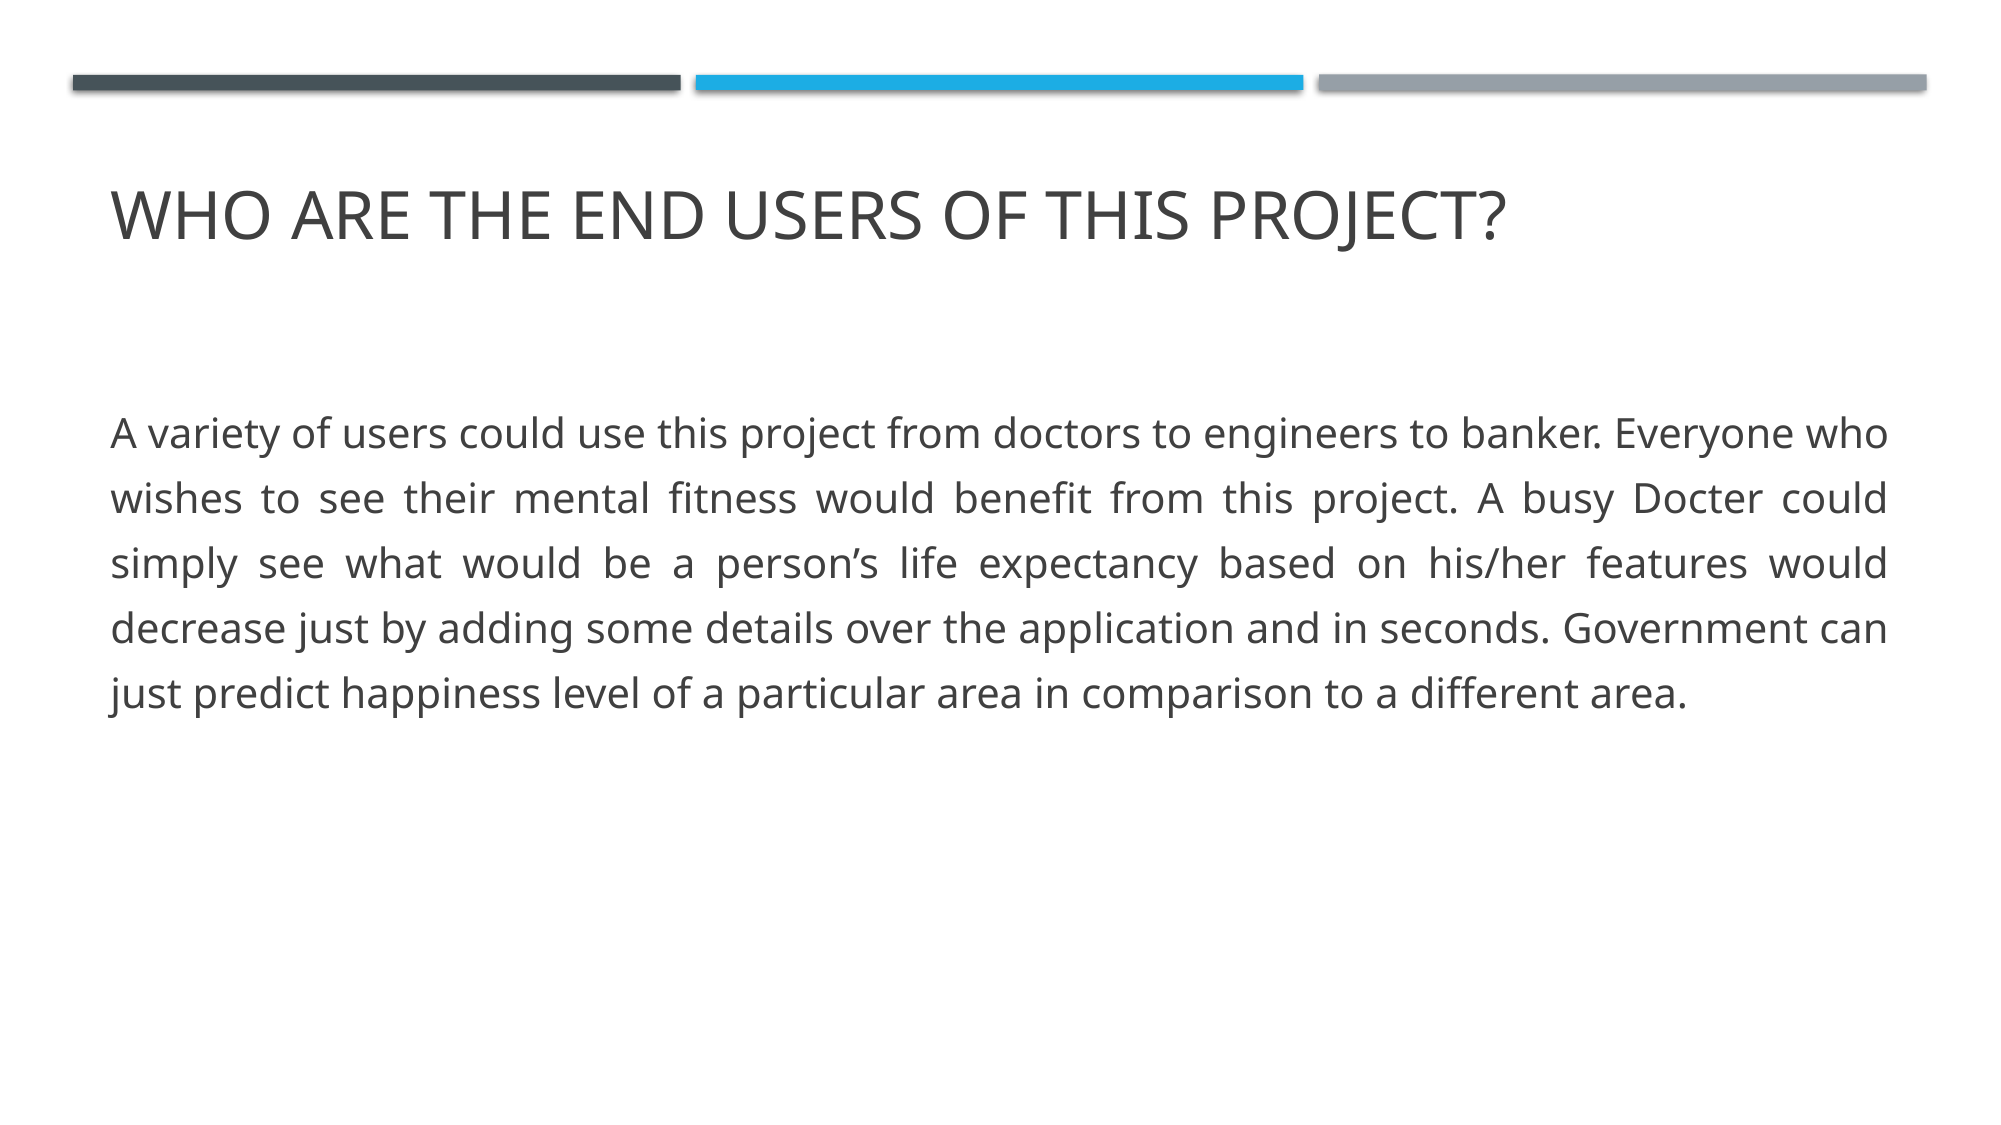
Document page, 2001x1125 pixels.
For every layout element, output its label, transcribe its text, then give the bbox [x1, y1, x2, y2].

list A variety of users could use this project from doctors to engineers to banker. Everyone who wishes to see their mental fitness would benefit from this project. A busy Docter could simply see what would be a person’s life expectancy based on his/her features would decrease just by adding some details over the application and in seconds. Government can just predict happiness level of a particular area in comparison to a different area. [95, 383, 1905, 981]
title WHO ARE THE END USERS of this project? [95, 115, 1905, 311]
